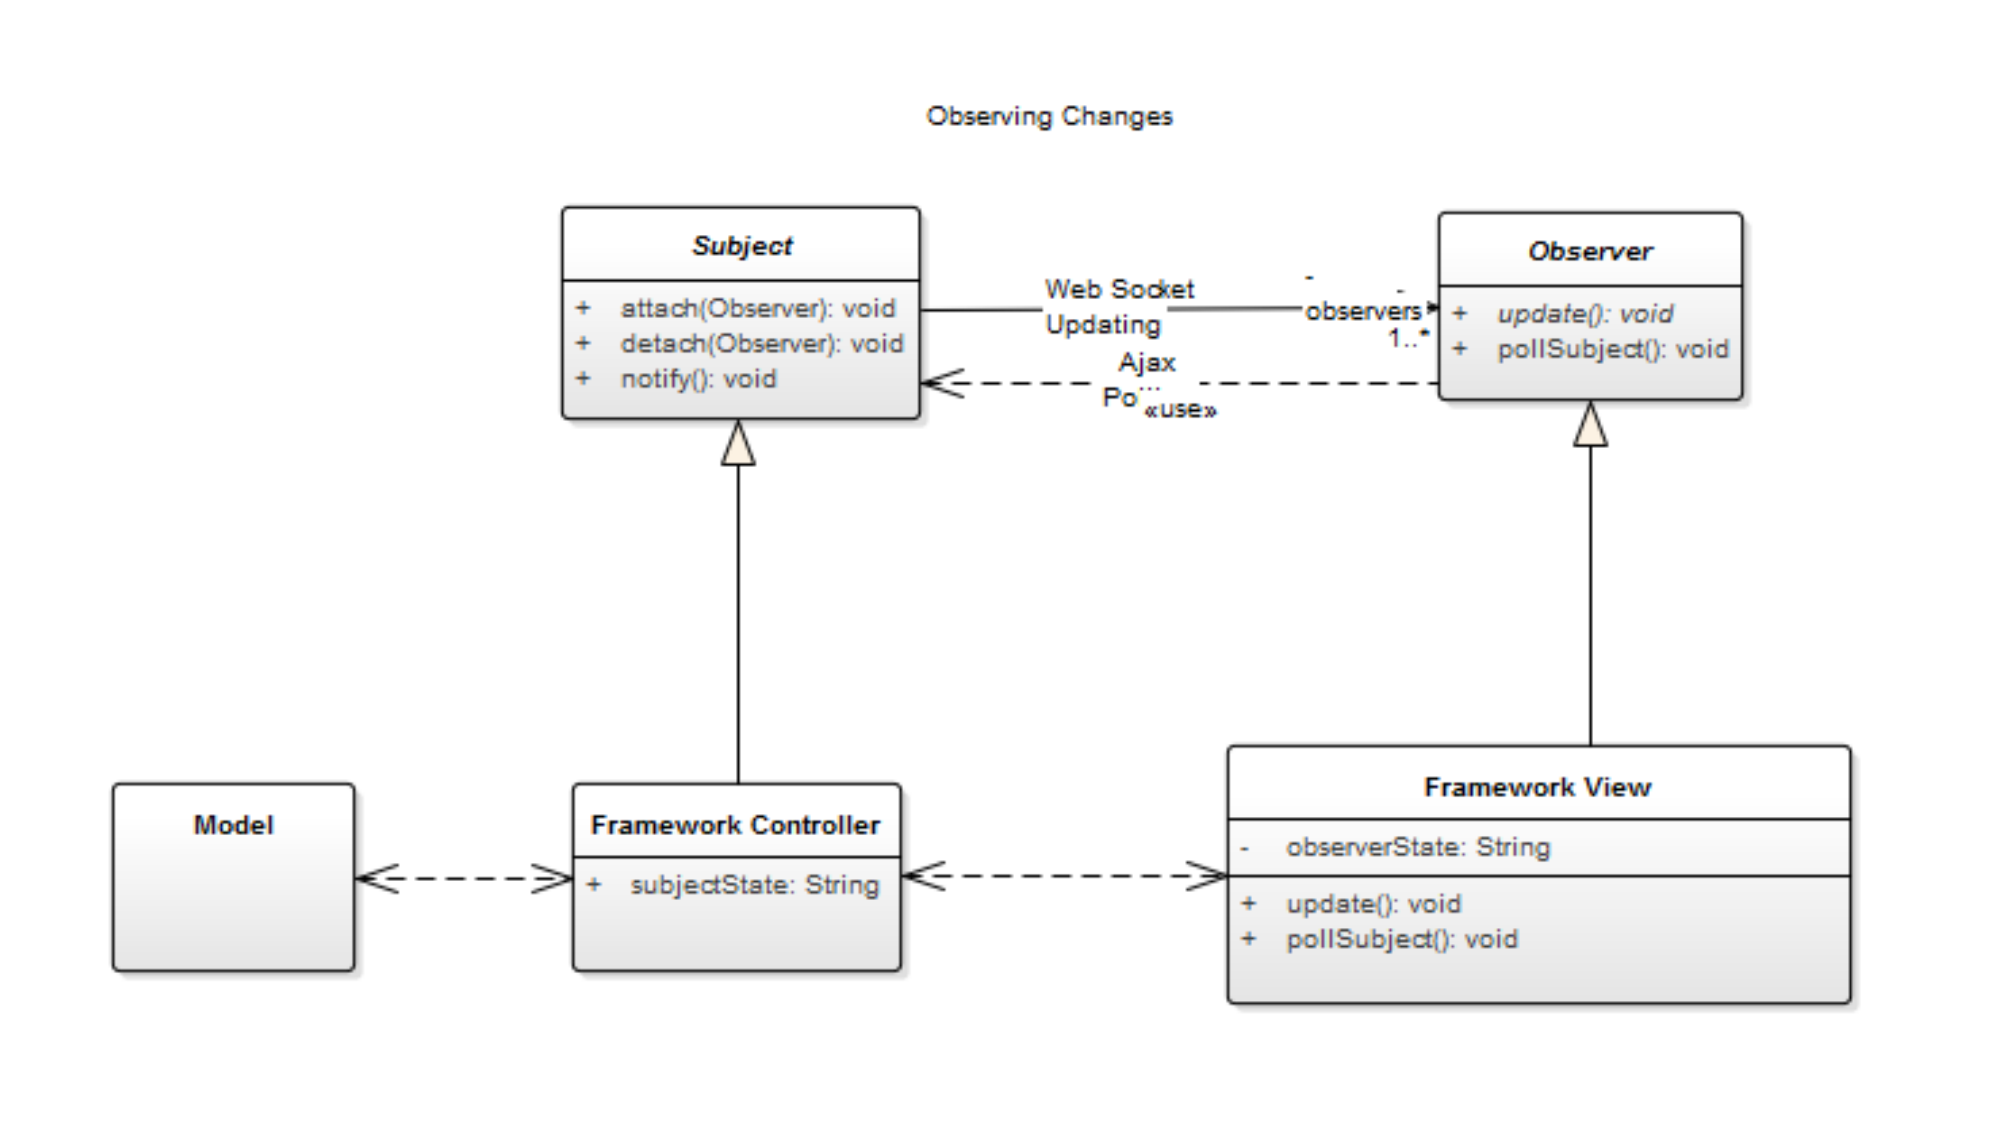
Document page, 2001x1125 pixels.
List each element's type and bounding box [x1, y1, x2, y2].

picture [83, 96, 1896, 1038]
